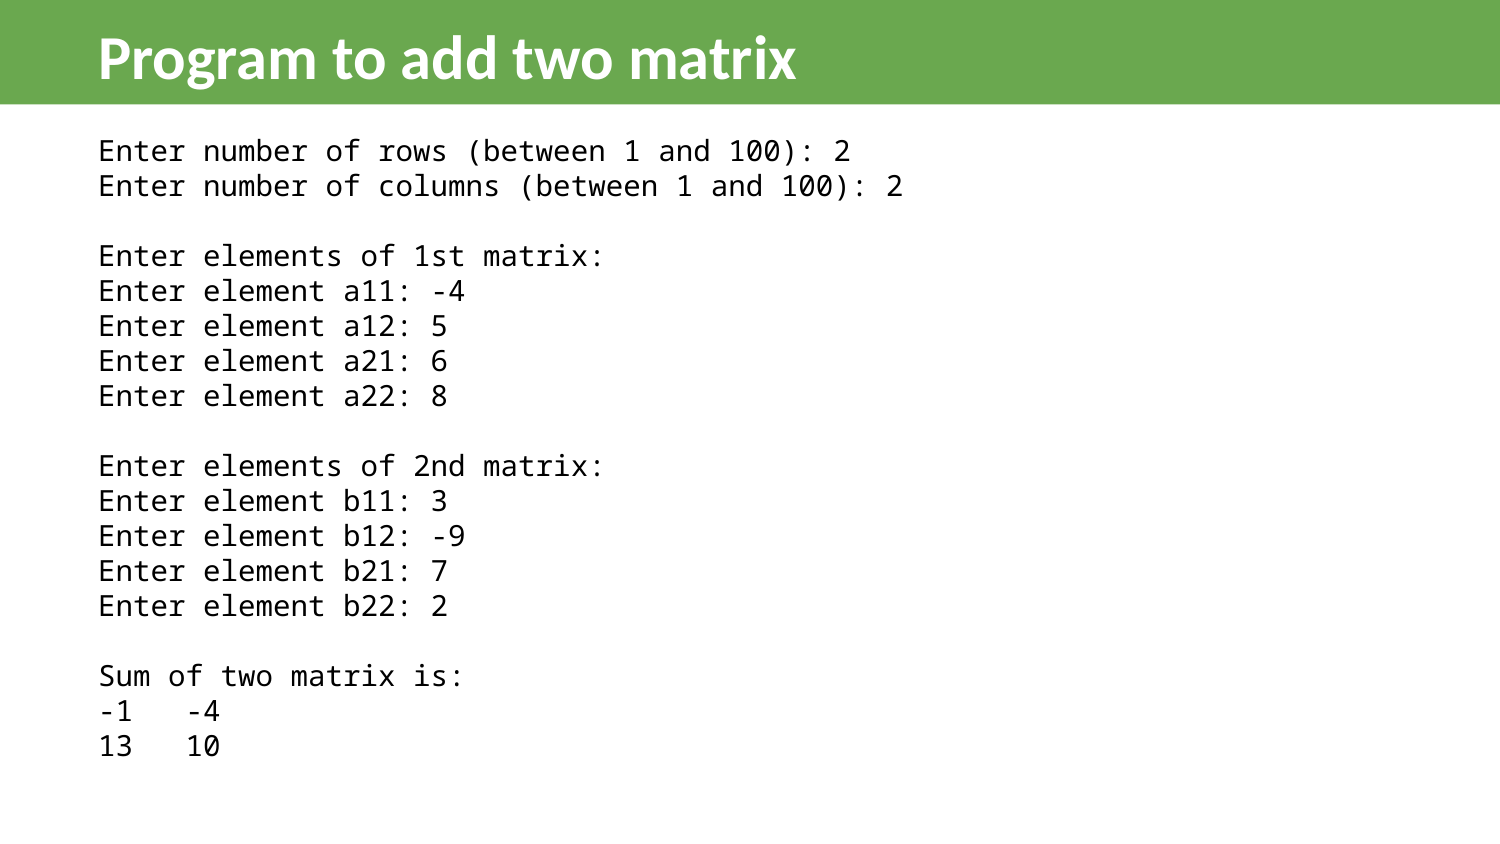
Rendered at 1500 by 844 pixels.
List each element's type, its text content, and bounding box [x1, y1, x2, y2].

text_box Enter number of rows (between 1 and 100): 2 Enter number of columns (between 1 and 100): 2 Enter elements of 1st matrix: Enter element a11: -4 Enter element a12: 5 Enter element a21: 6 Enter element a22: 8 Enter elements of 2nd matrix: Enter element b11: 3 Enter element b12: -9 Enter element b21: 7 Enter element b22: 2 Sum of two matrix is: -1 -4 13 10 [83, 117, 1398, 750]
text_box Program to add two matrix [83, 2, 1161, 117]
